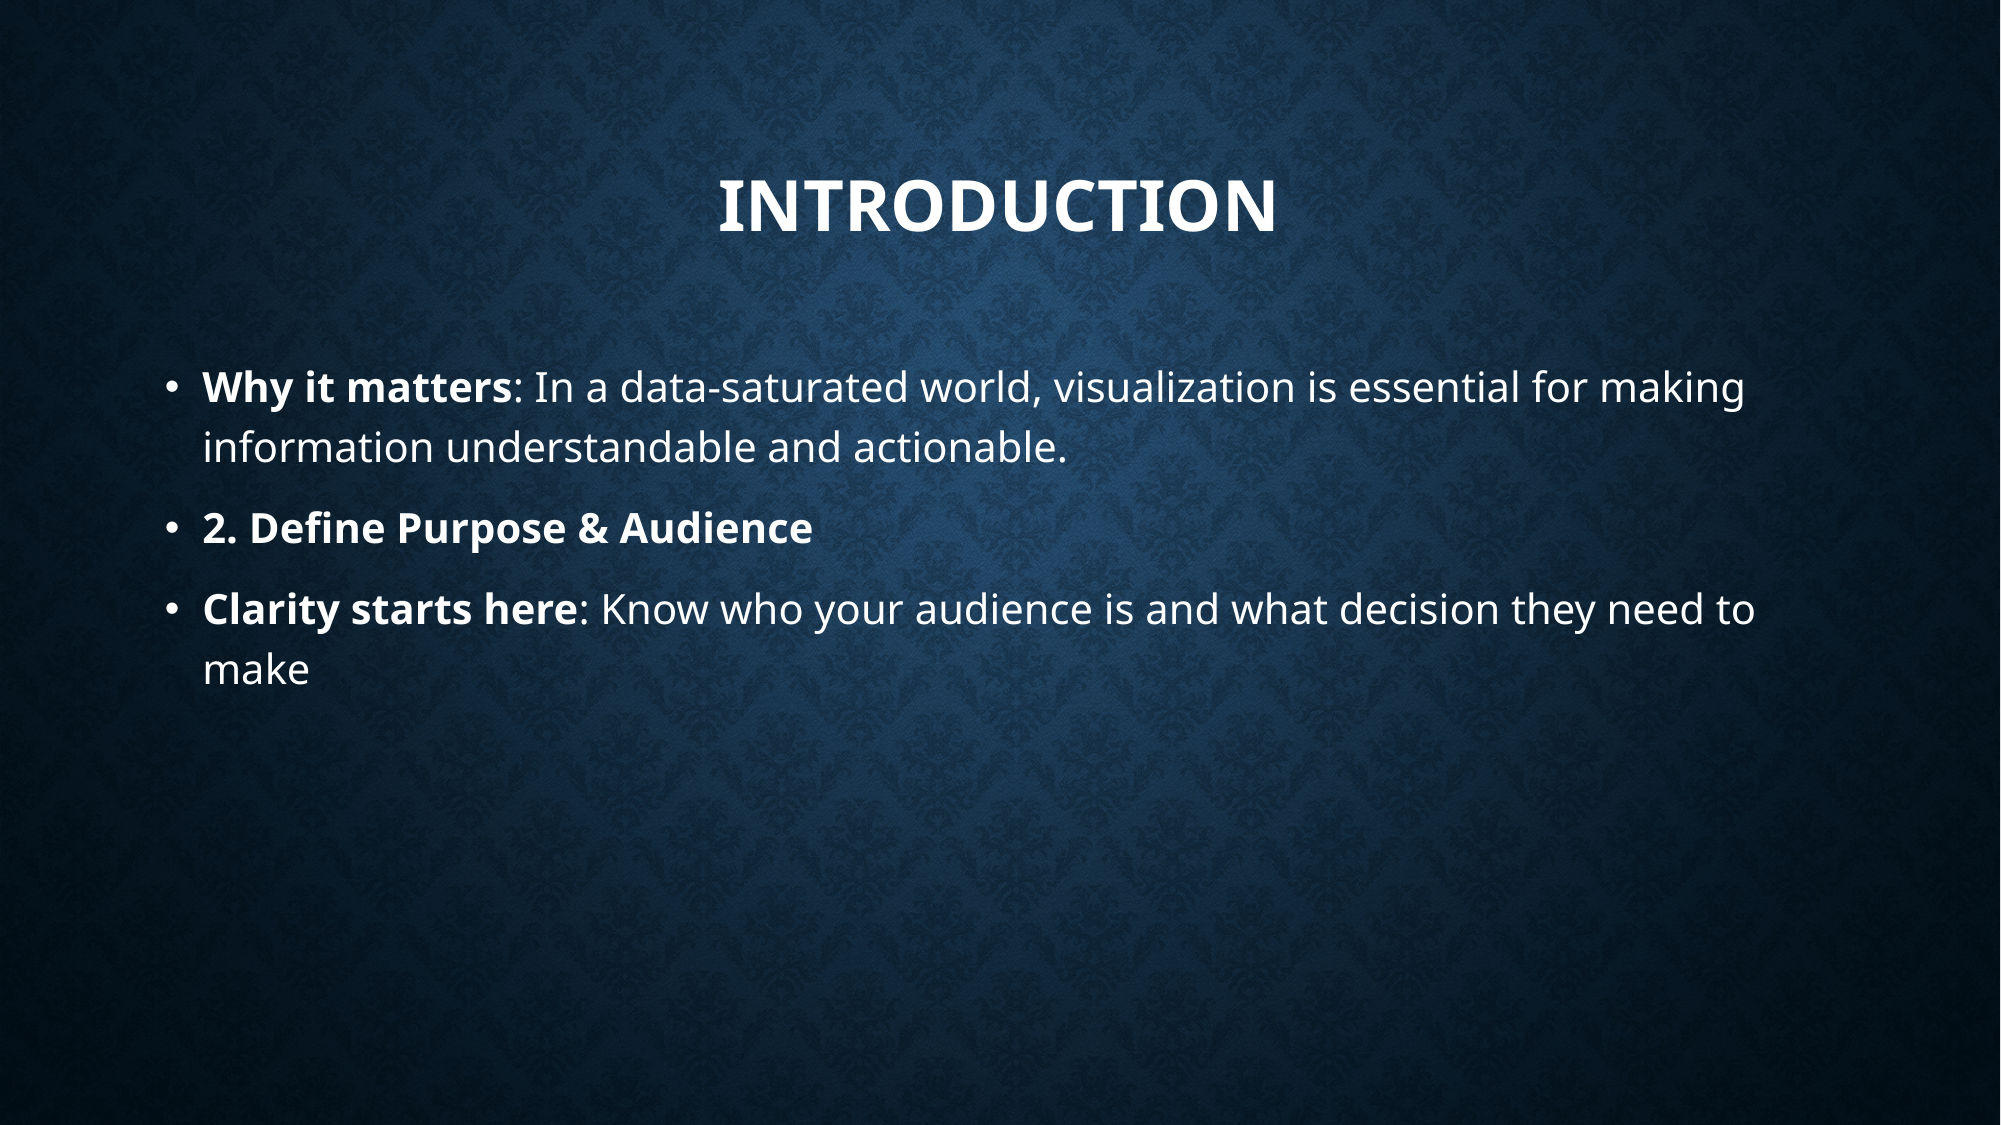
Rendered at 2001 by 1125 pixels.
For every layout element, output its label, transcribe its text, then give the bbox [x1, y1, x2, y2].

list Why it matters: In a data-saturated world, visualization is essential for making information understandable and actionable. 2. Define Purpose & Audience Clarity starts here: Know who your audience is and what decision they need to make [149, 343, 1849, 950]
title Introduction [149, 99, 1849, 318]
